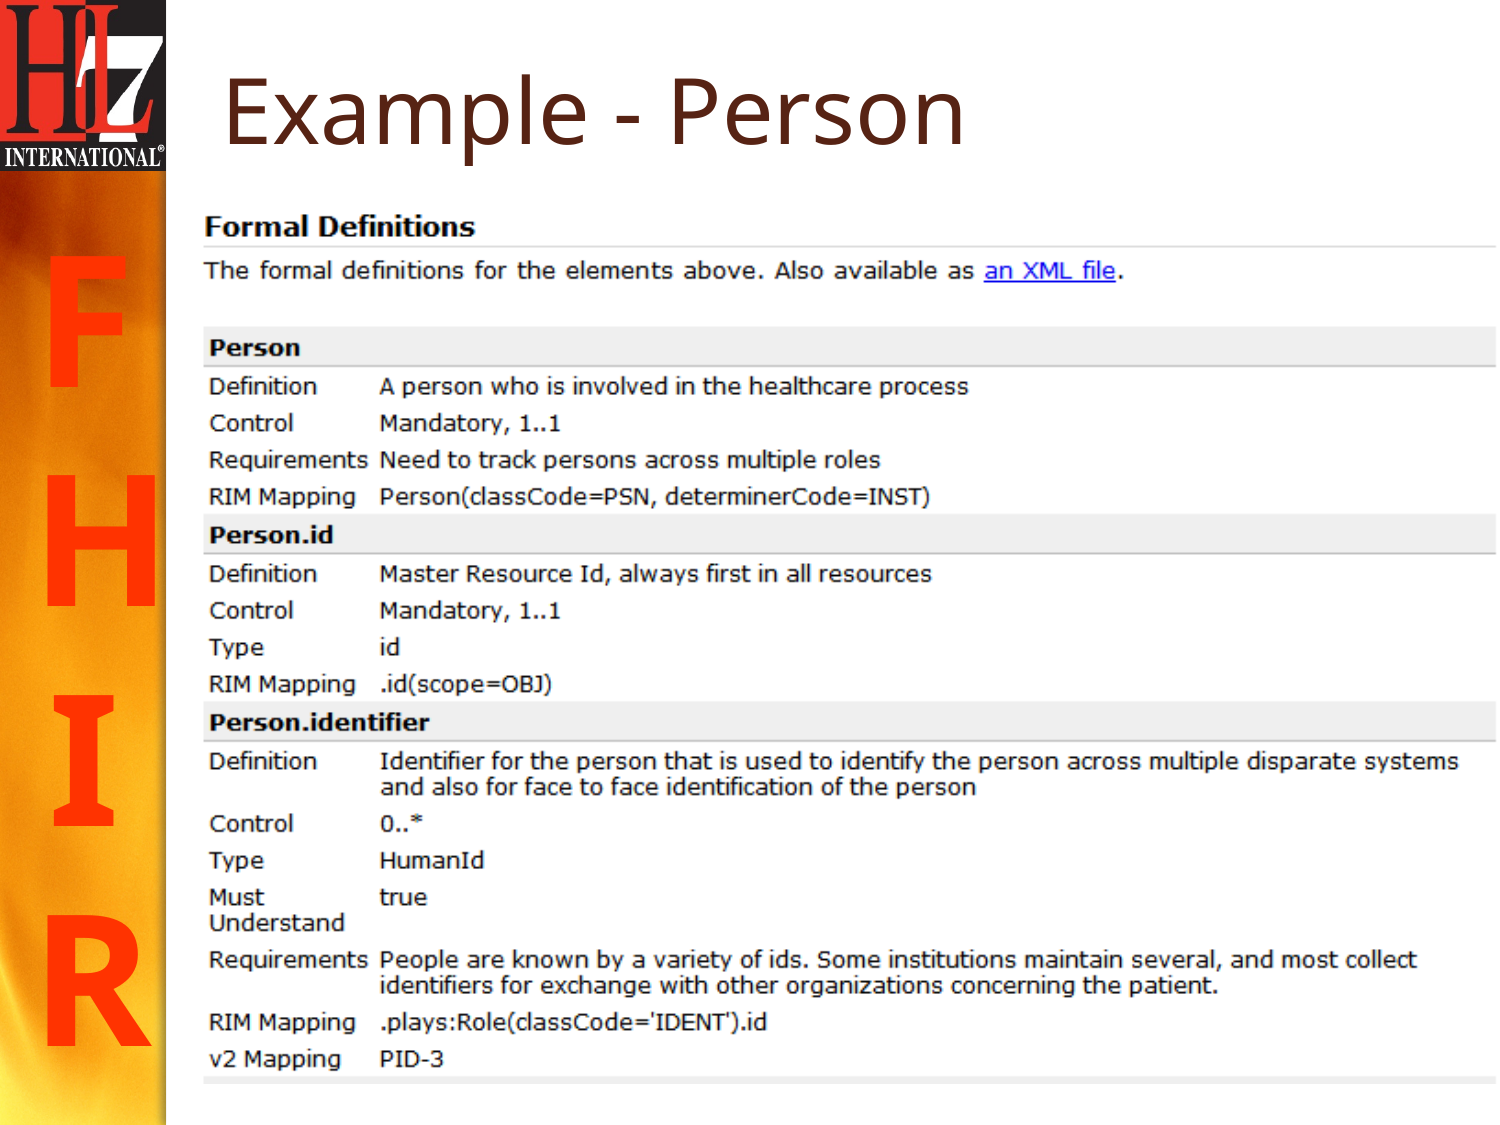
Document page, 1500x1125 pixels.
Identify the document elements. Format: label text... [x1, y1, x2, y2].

picture [193, 202, 1500, 1084]
picture [0, 0, 166, 1125]
title Example - Person [206, 30, 1466, 185]
